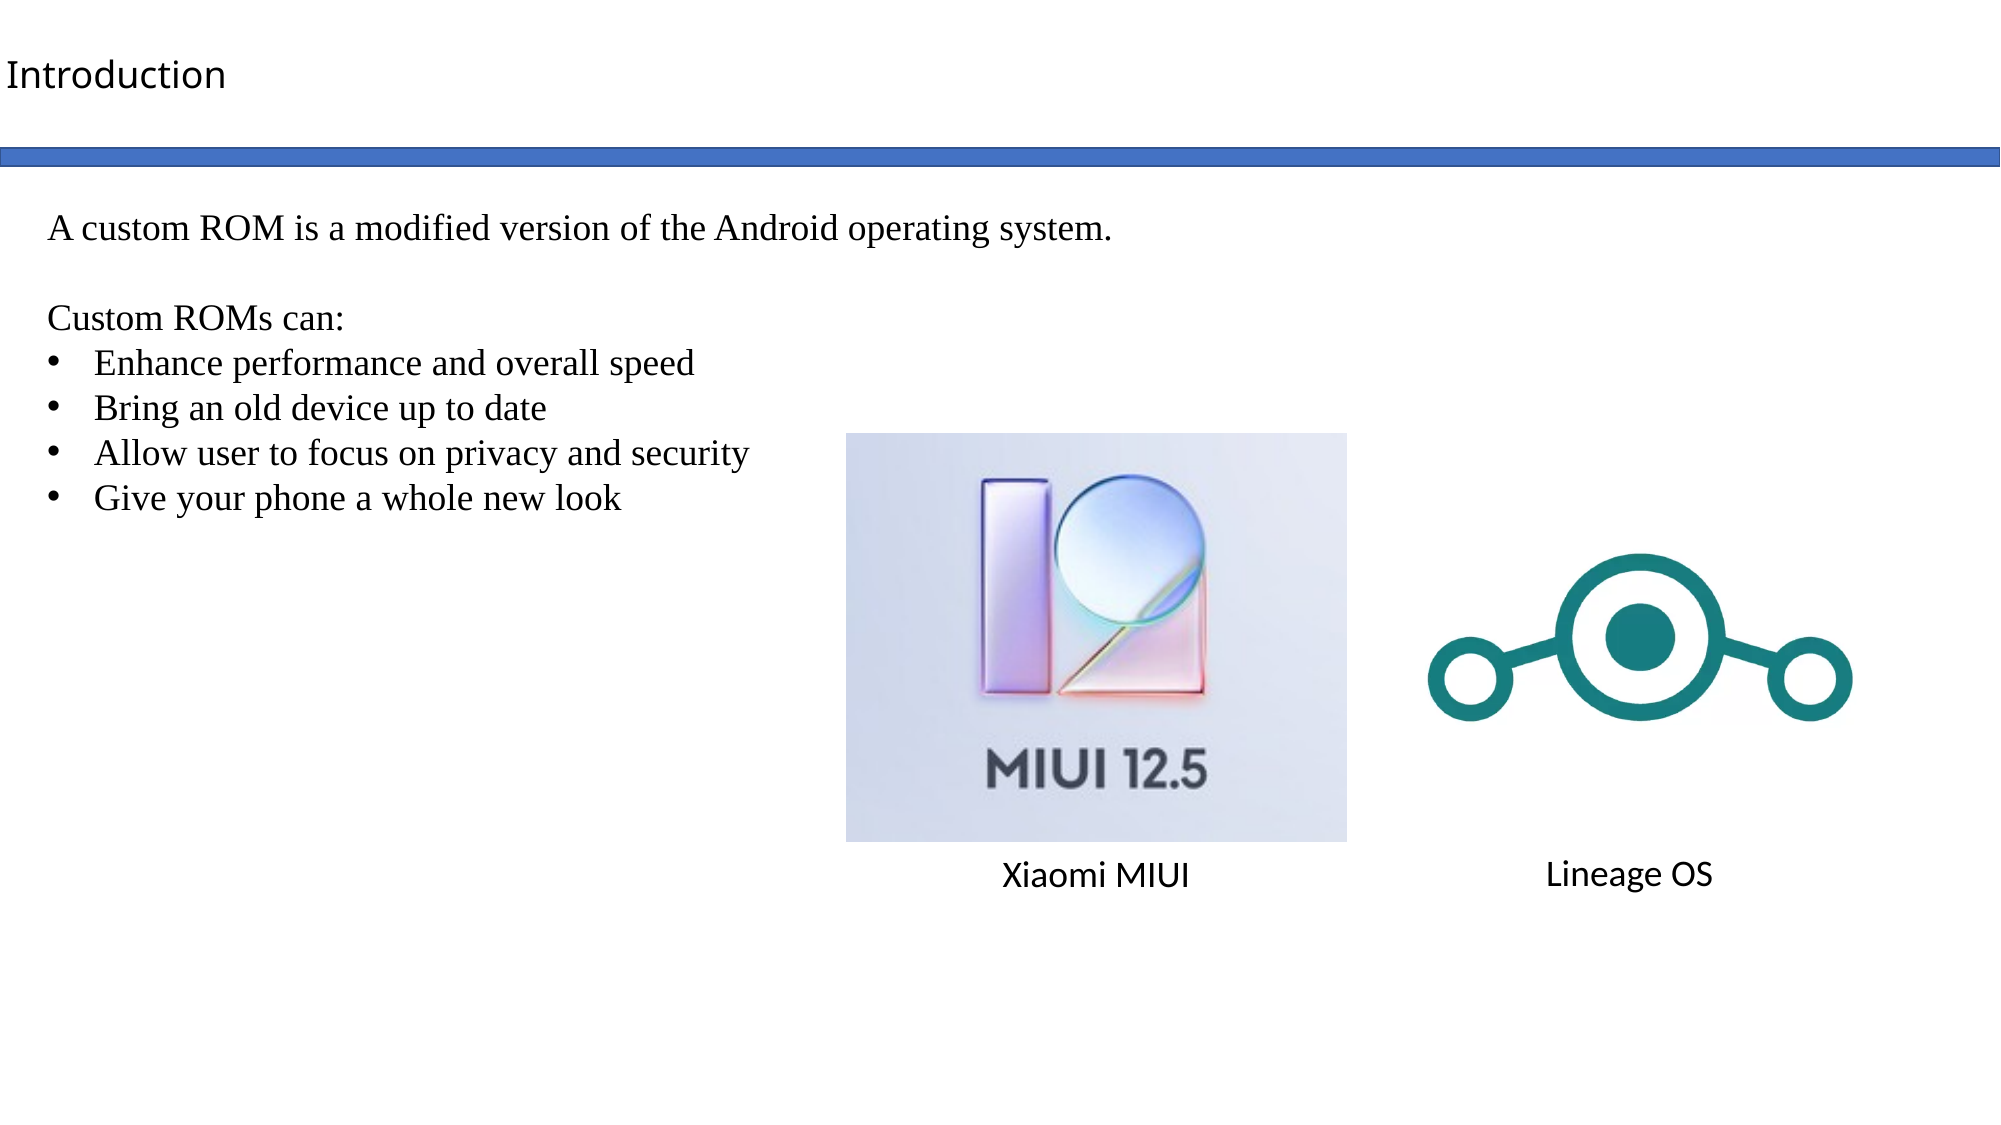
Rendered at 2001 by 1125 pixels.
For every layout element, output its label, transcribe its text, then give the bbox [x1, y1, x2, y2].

text_box A custom ROM is a modified version of the Android operating system. Custom ROMs can: Enhance performance and overall speed Bring an old device up to date Allow user to focus on privacy and security Give your phone a whole new look [32, 195, 1630, 571]
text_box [846, 433, 1916, 903]
text_box [0, 147, 2000, 167]
text_box Introduction [0, 43, 242, 149]
